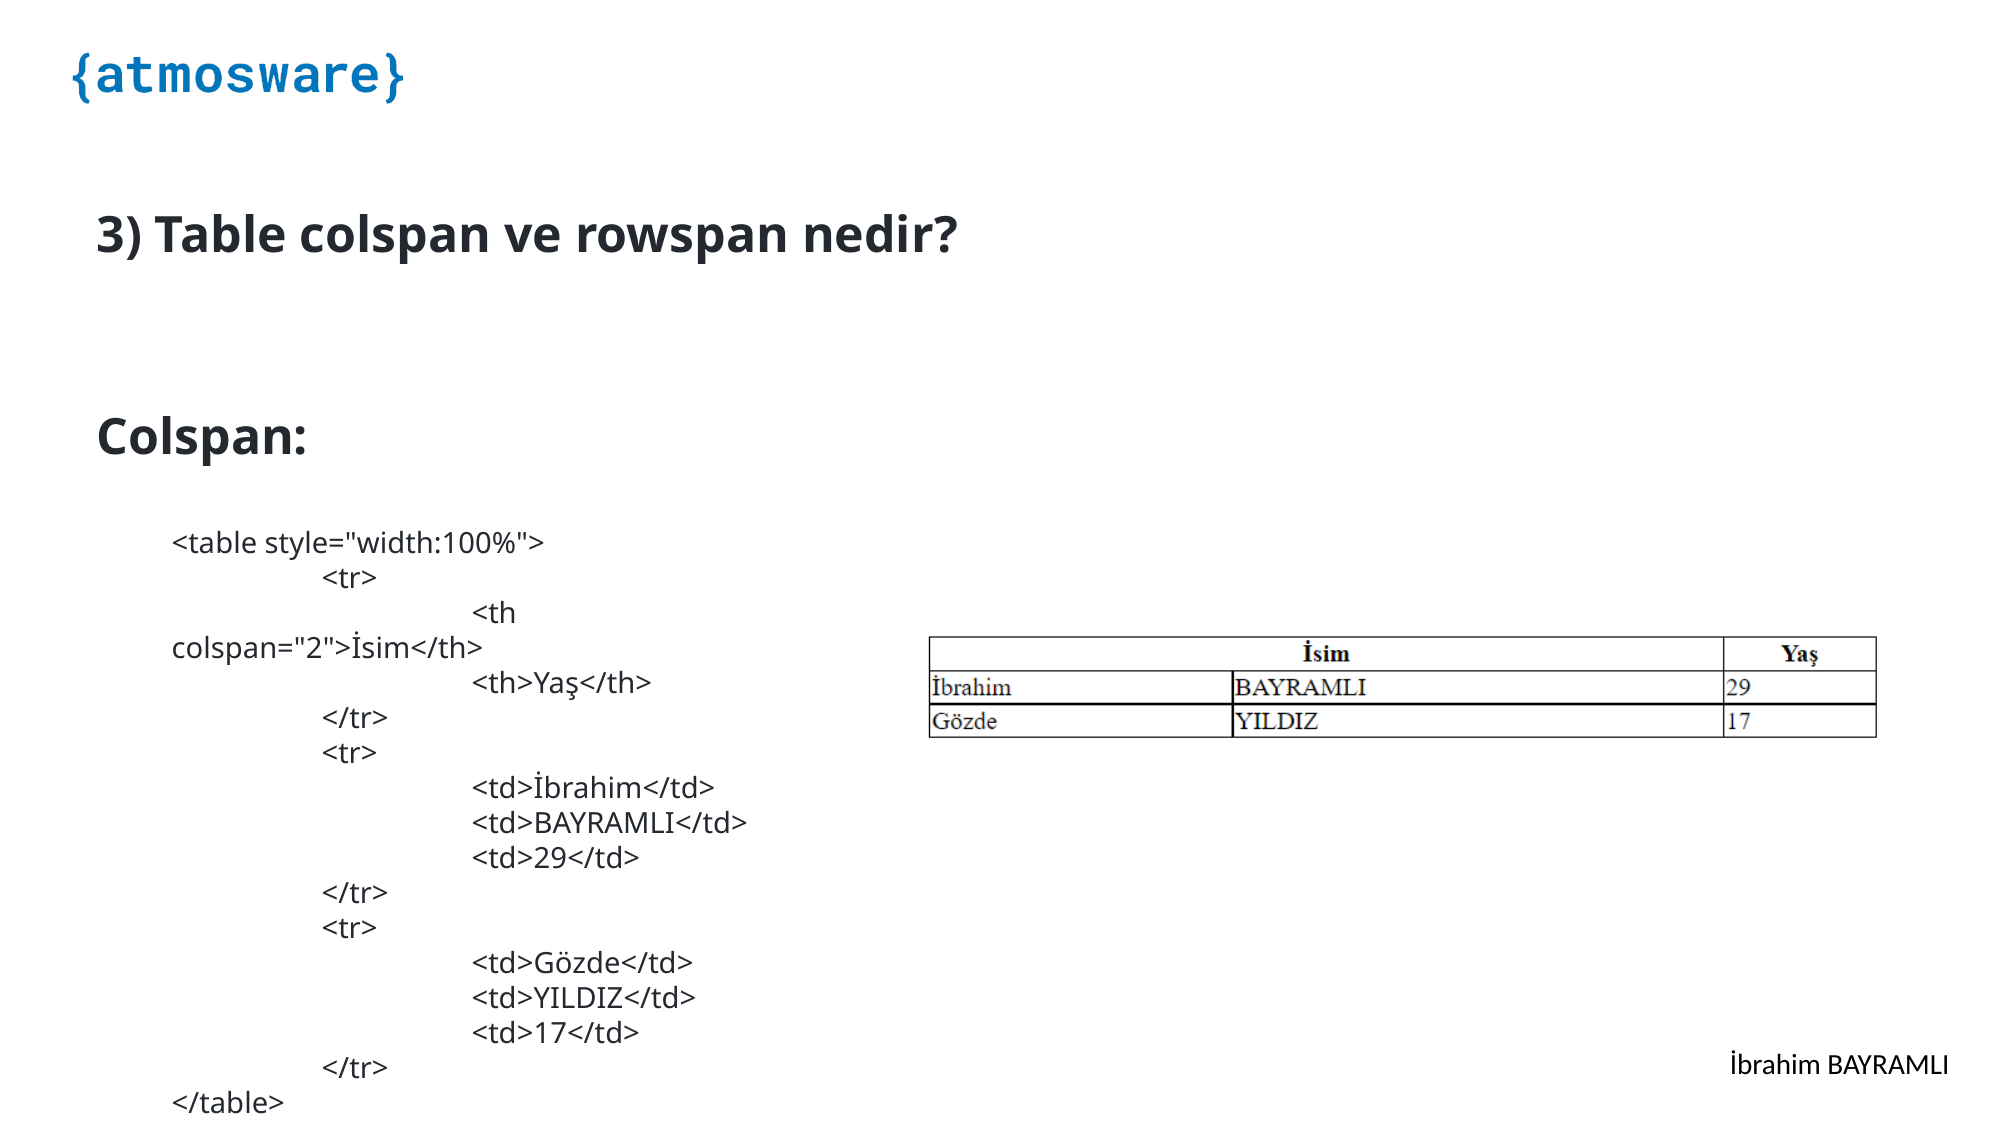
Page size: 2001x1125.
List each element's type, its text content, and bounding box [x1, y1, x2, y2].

picture [47, 28, 428, 128]
picture [919, 624, 1882, 749]
text_box 3) Table colspan ve rowspan nedir? [81, 195, 1805, 271]
text_box İbrahim BAYRAMLI [1714, 1037, 1974, 1088]
text_box Colspan: <table style="width:100%"> <tr> <th colspan="2">İsim</th> <th>Yaş</th> </tr> <tr> <td>İbrahim</td> <td>BAYRAMLI</td> <td>29</td> </tr> <tr> <td>Gözde</td> <td>YILDIZ</td> <td>17</td> </tr> </table> [81, 397, 777, 1125]
